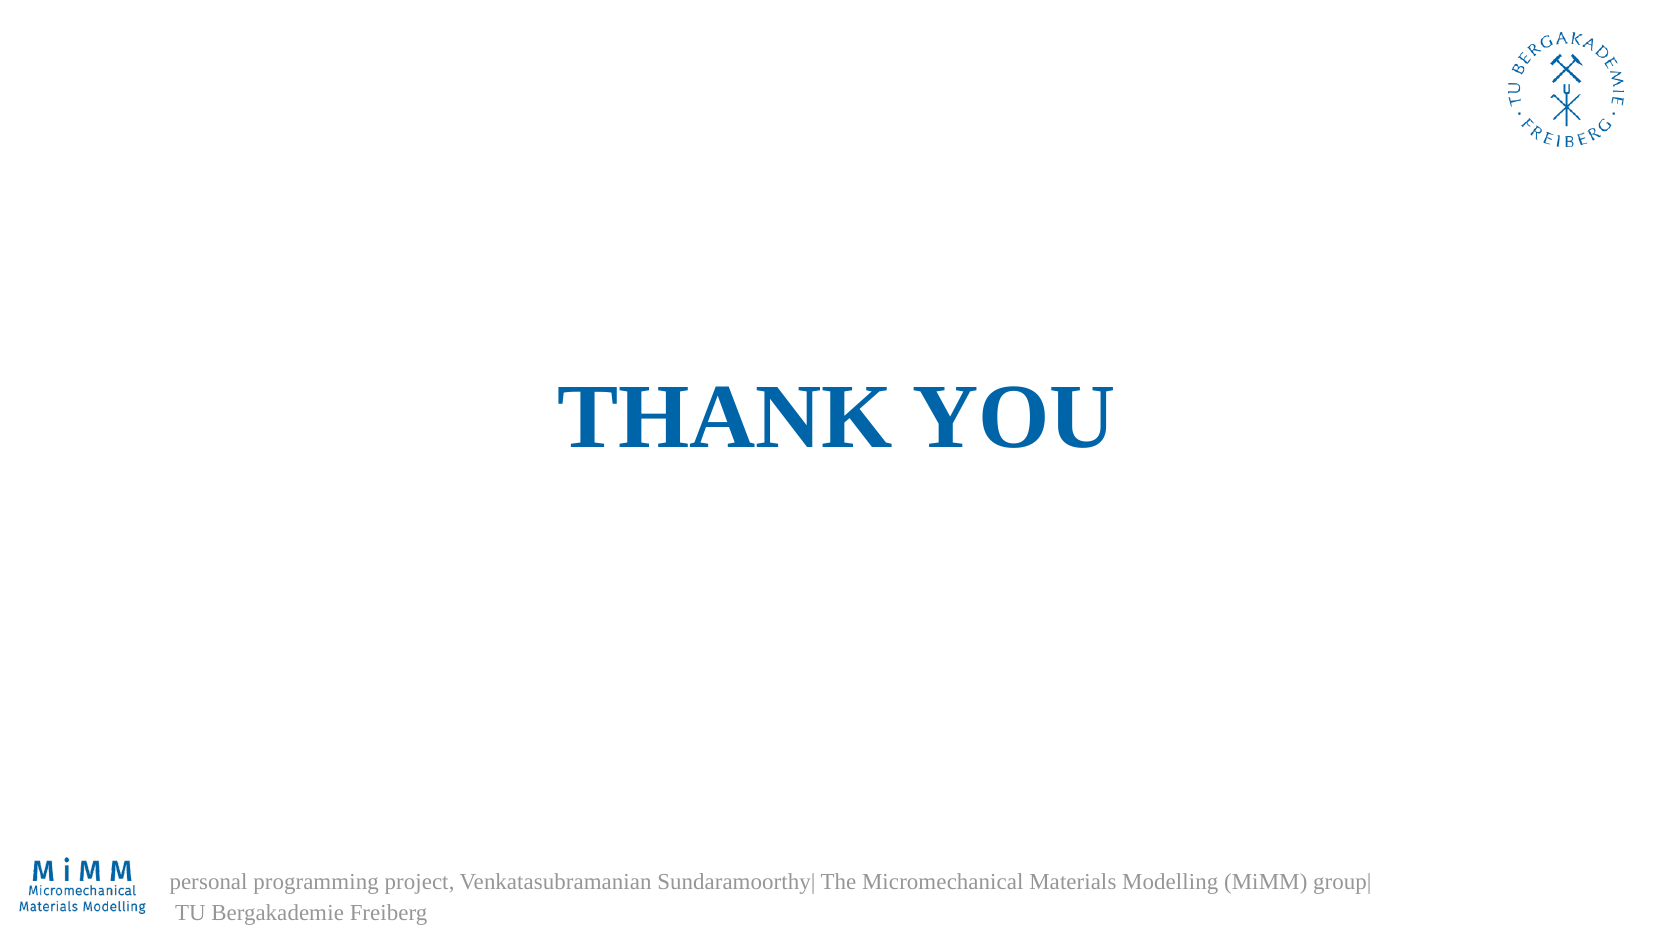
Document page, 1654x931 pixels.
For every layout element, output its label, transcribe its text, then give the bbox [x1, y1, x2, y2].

footer personal programming project, Venkatasubramanian Sundaramoorthy| The Micromechanical Materials Modelling (MiMM) group| TU Bergakademie Freiberg [169, 854, 1604, 926]
picture [1508, 32, 1624, 147]
picture [7, 855, 158, 917]
text_box [82, 147, 1501, 781]
text_box THANK YOU [103, 348, 1571, 474]
